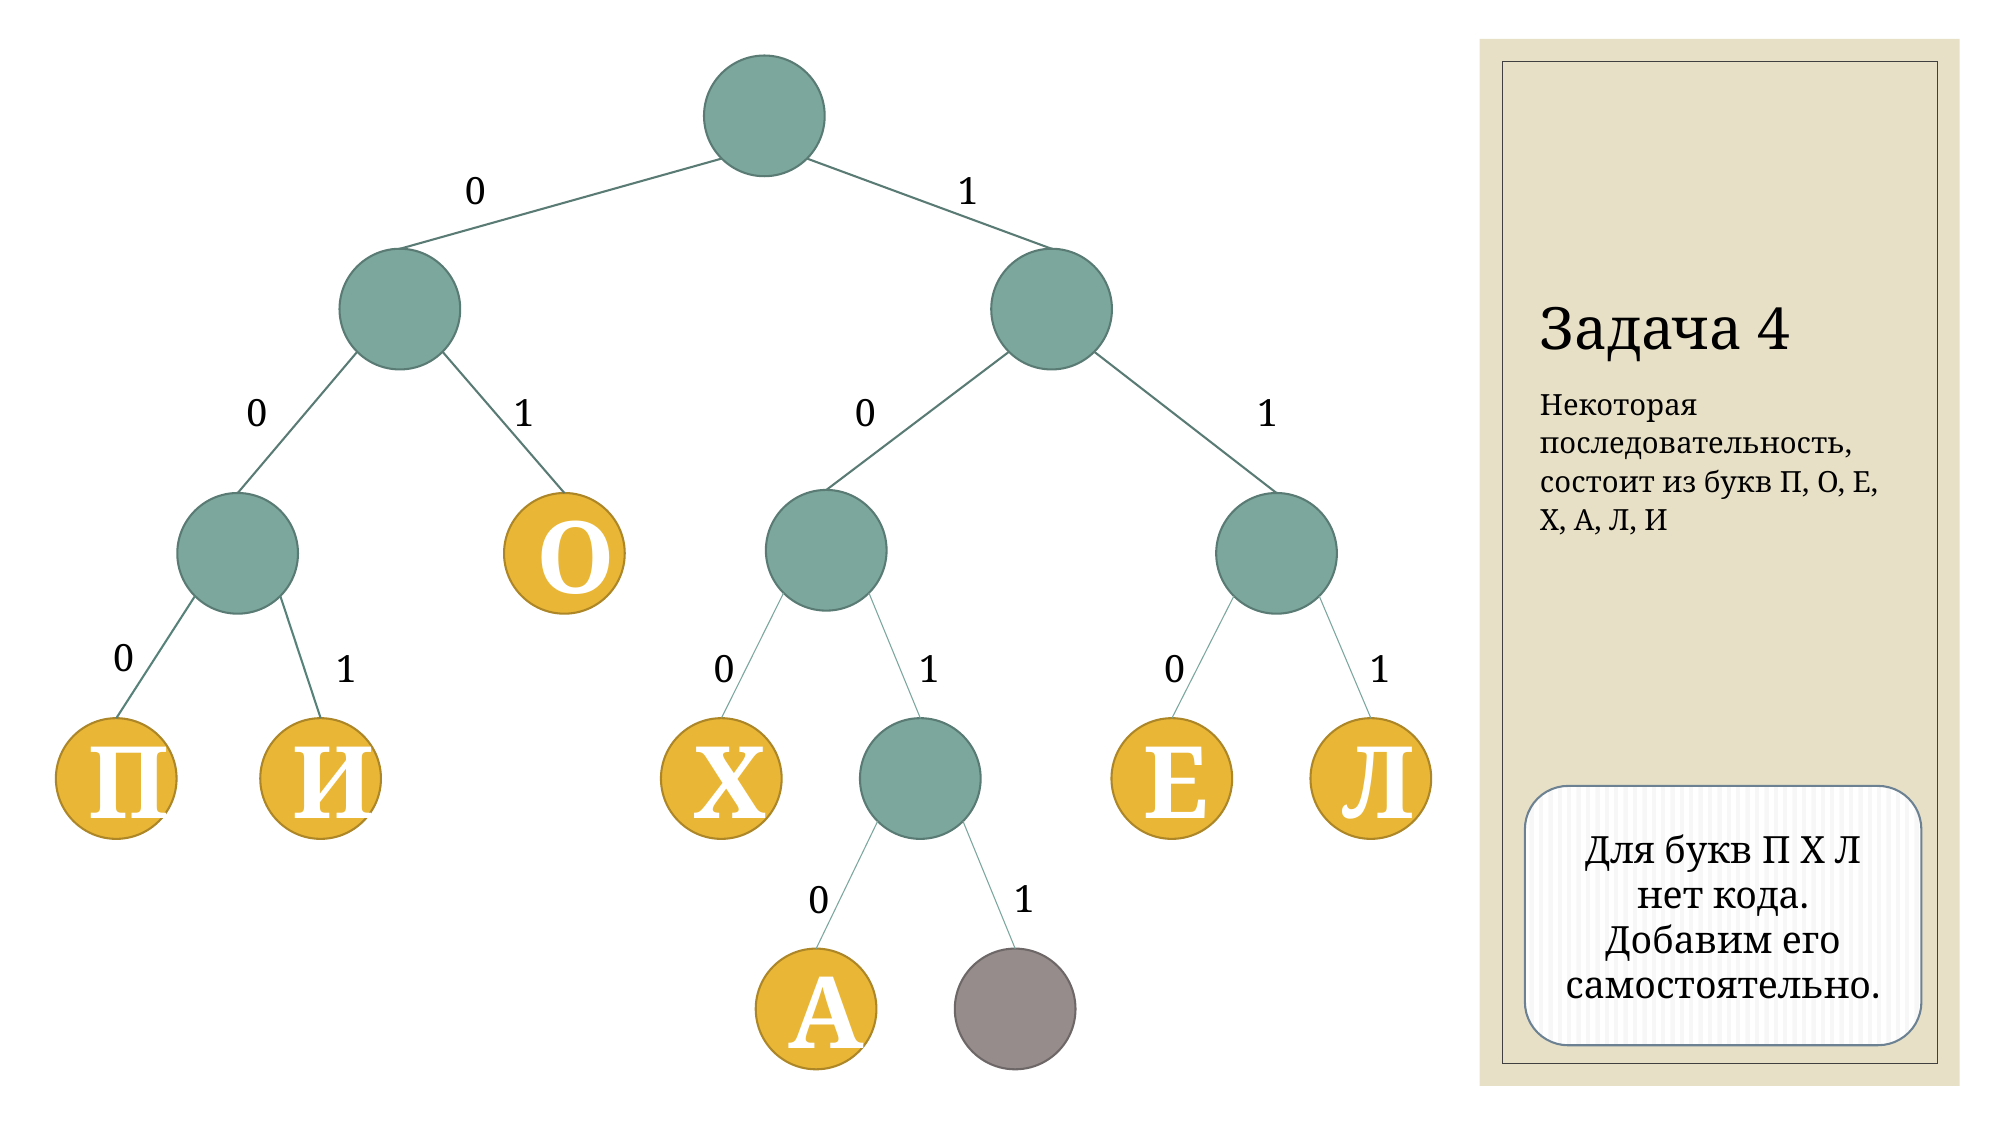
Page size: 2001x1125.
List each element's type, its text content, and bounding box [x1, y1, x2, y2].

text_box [55, 55, 1432, 1070]
text_box Для букв П Х Л нет кода. Добавим его самостоятельно. [1523, 784, 1923, 1047]
title Задача 4 [1524, 99, 1924, 370]
list Некоторая последовательность, состоит из букв П, О, Е, Х, А, Л, И [1524, 375, 1924, 950]
